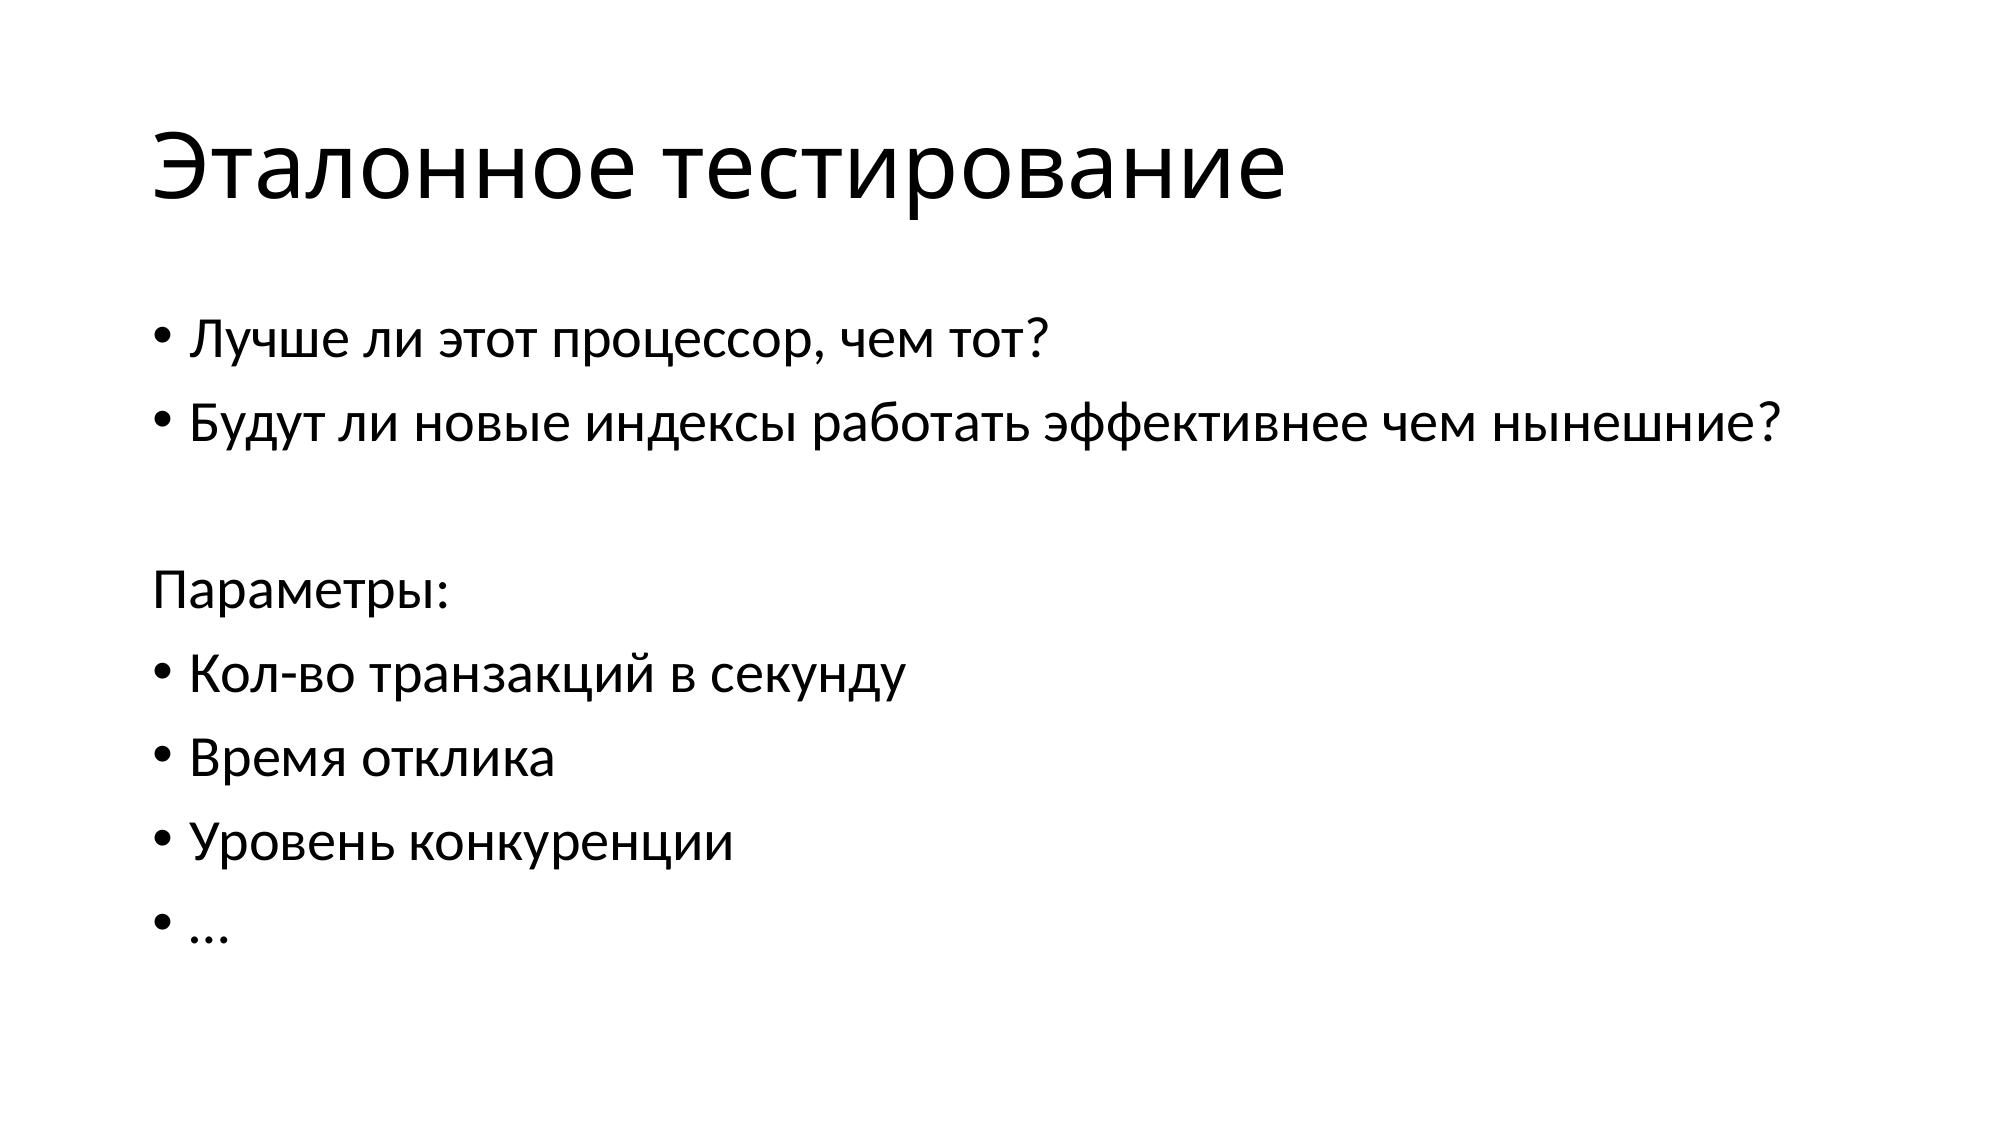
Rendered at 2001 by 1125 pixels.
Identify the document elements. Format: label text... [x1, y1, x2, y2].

list Лучше ли этот процессор, чем тот? Будут ли новые индексы работать эффективнее чем нынешние? Параметры: Кол-во транзакций в секунду Время отклика Уровень конкуренции … [137, 299, 1863, 1014]
title Эталонное тестирование [137, 59, 1863, 278]
